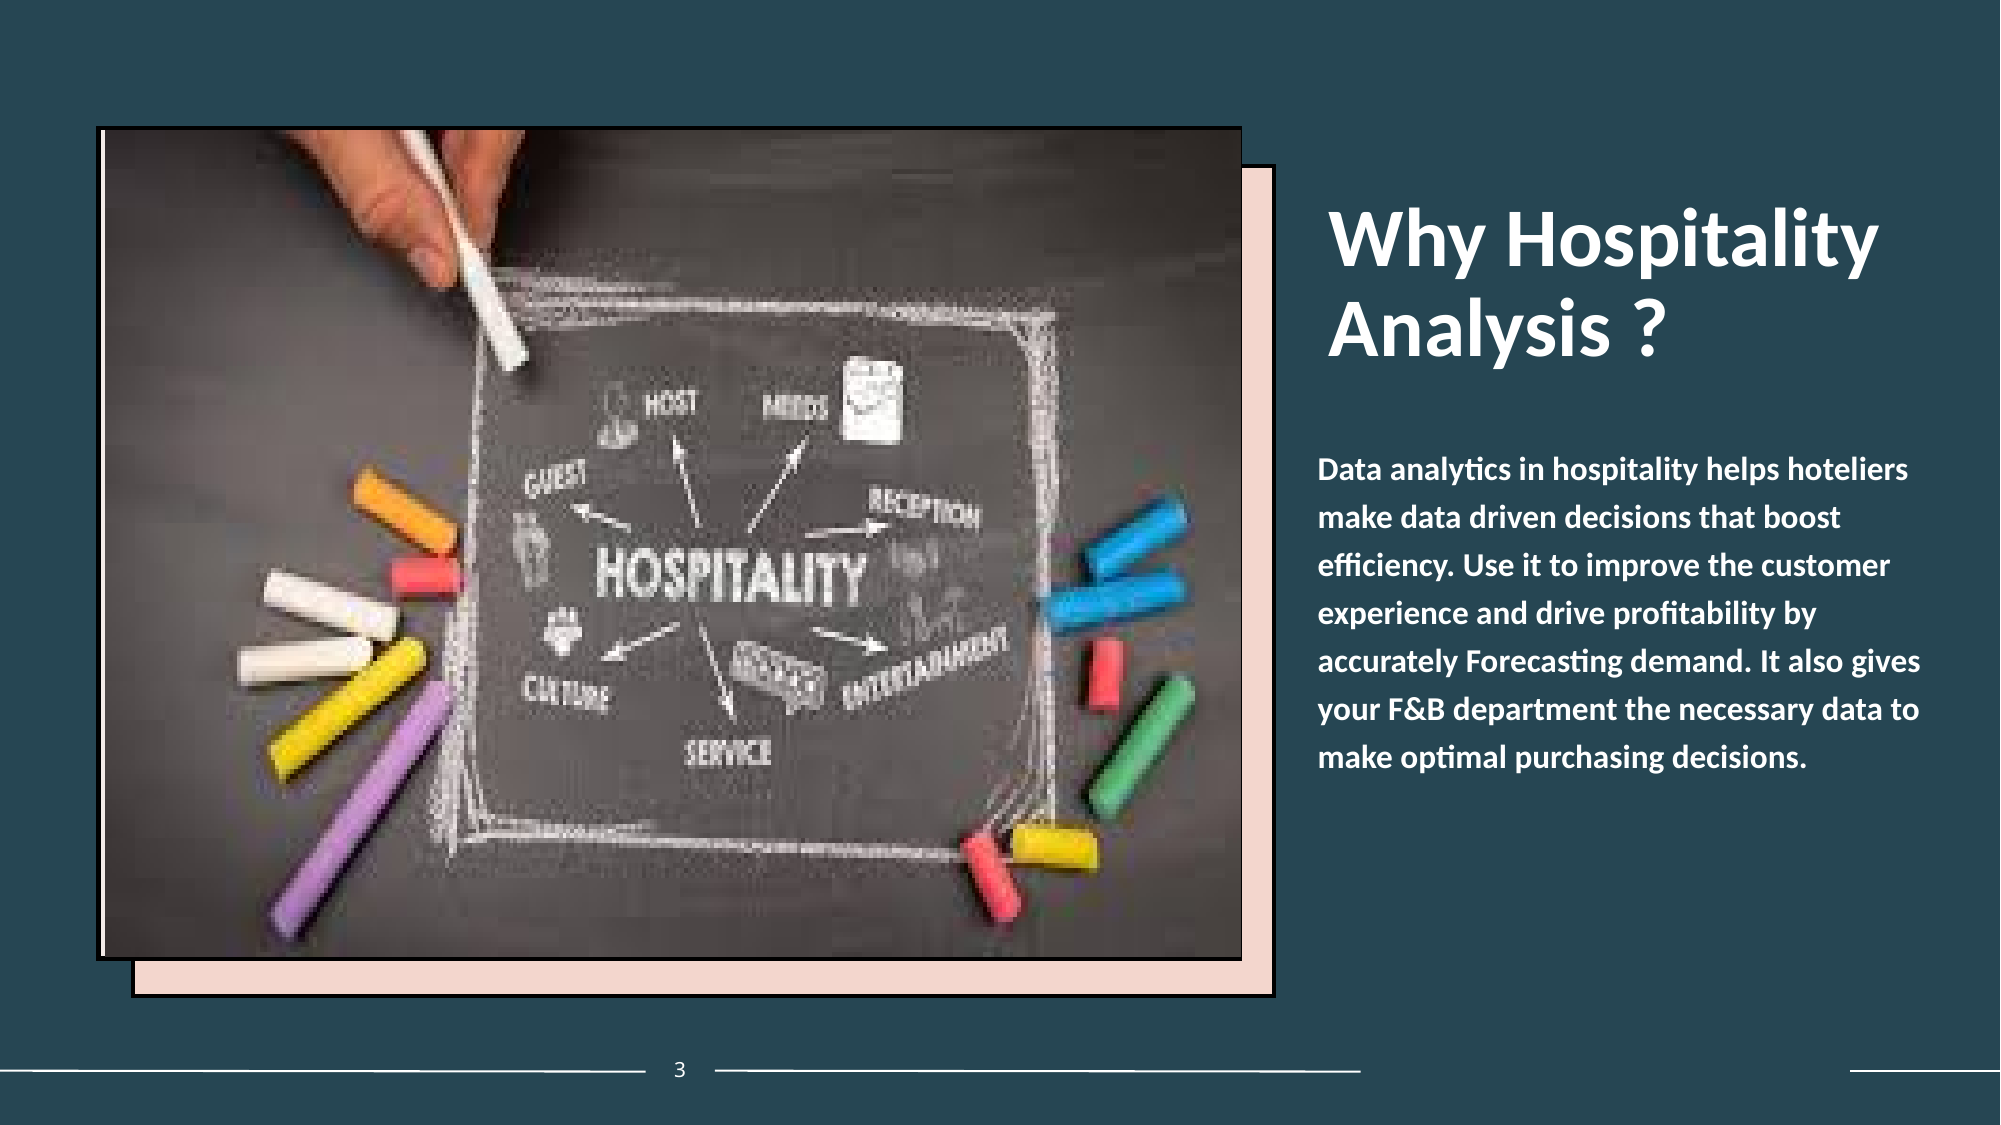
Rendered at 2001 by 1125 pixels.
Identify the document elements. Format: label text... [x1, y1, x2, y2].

slide_number 3 [650, 1050, 710, 1091]
title Why Hospitality Analysis ? [1313, 187, 1961, 425]
list Data analytics in hospitality helps hoteliers make data driven decisions that boost efficiency. Use it to improve the customer experience and drive profitability by accurately Forecasting demand. It also gives your F&B department the necessary data to make optimal purchasing decisions. [1293, 431, 1981, 864]
picture [104, 130, 1241, 957]
